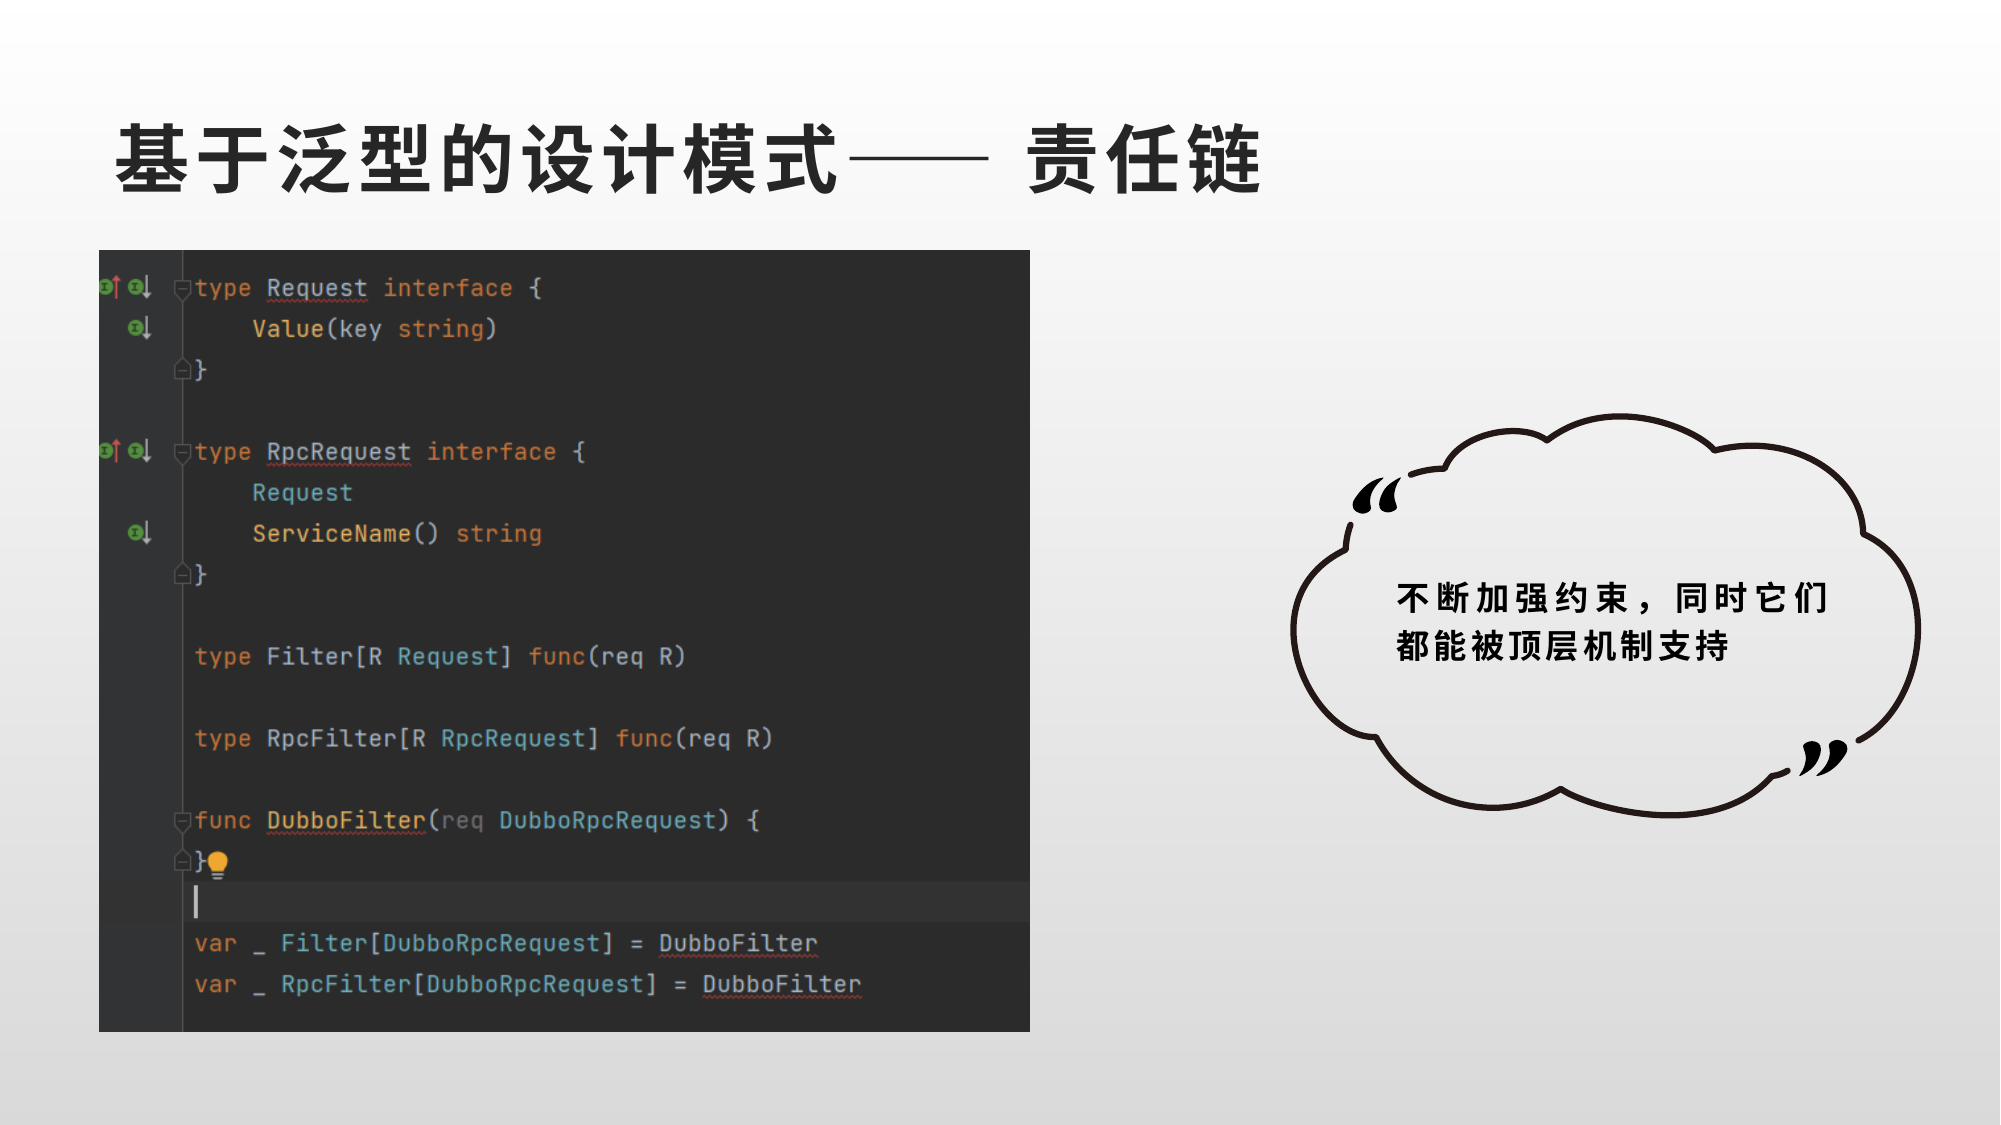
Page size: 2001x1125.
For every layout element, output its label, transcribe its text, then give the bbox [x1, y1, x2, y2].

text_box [1290, 413, 1922, 819]
title 基于泛型的设计模式—— 责任链 [99, 99, 1900, 216]
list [99, 250, 1030, 1032]
